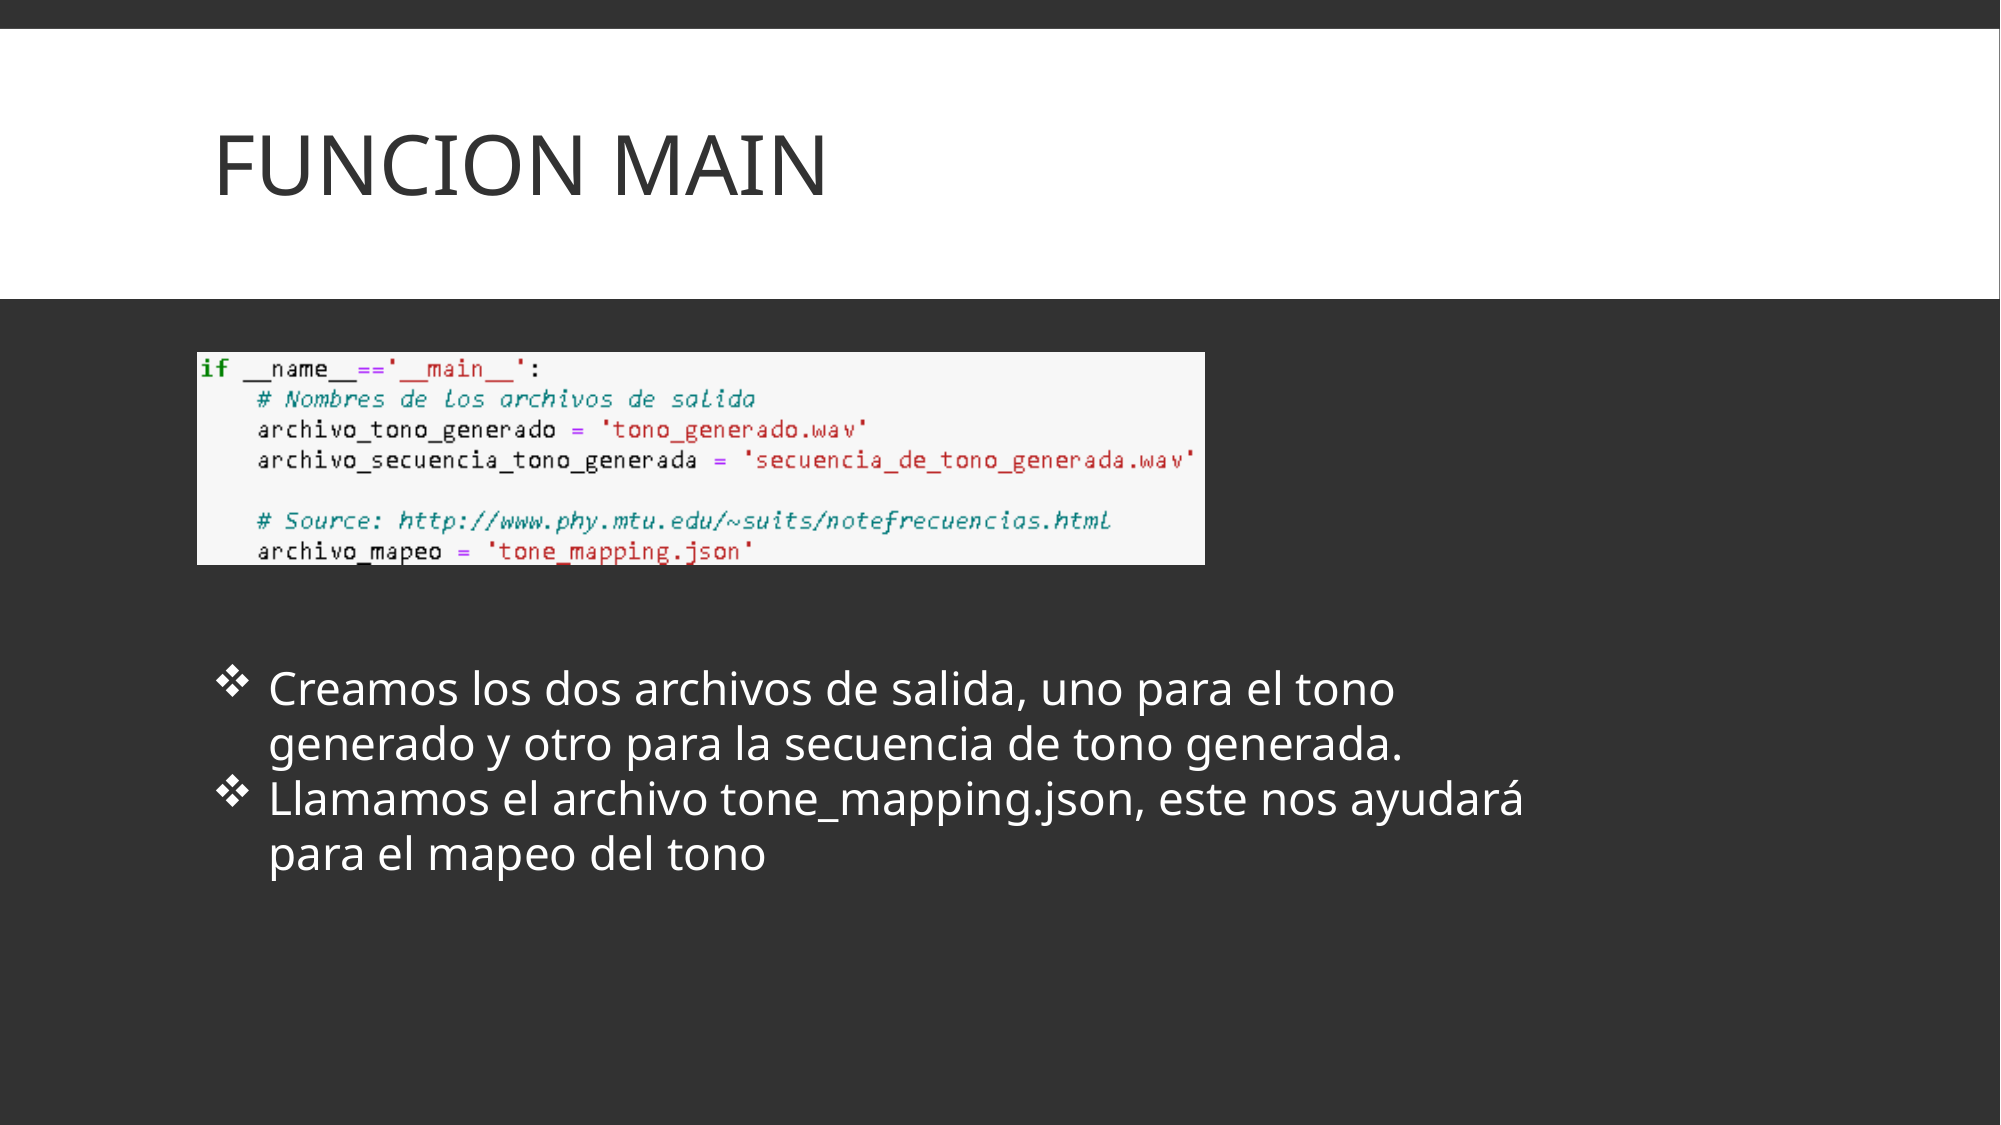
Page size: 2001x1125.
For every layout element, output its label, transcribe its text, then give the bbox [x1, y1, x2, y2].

text_box Creamos los dos archivos de salida, uno para el tono generado y otro para la secuencia de tono generada. Llamamos el archivo tone_mapping.json, este nos ayudará para el mapeo del tono [197, 652, 1559, 887]
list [196, 352, 1205, 565]
title FUNCION MAIN [197, 46, 1803, 295]
